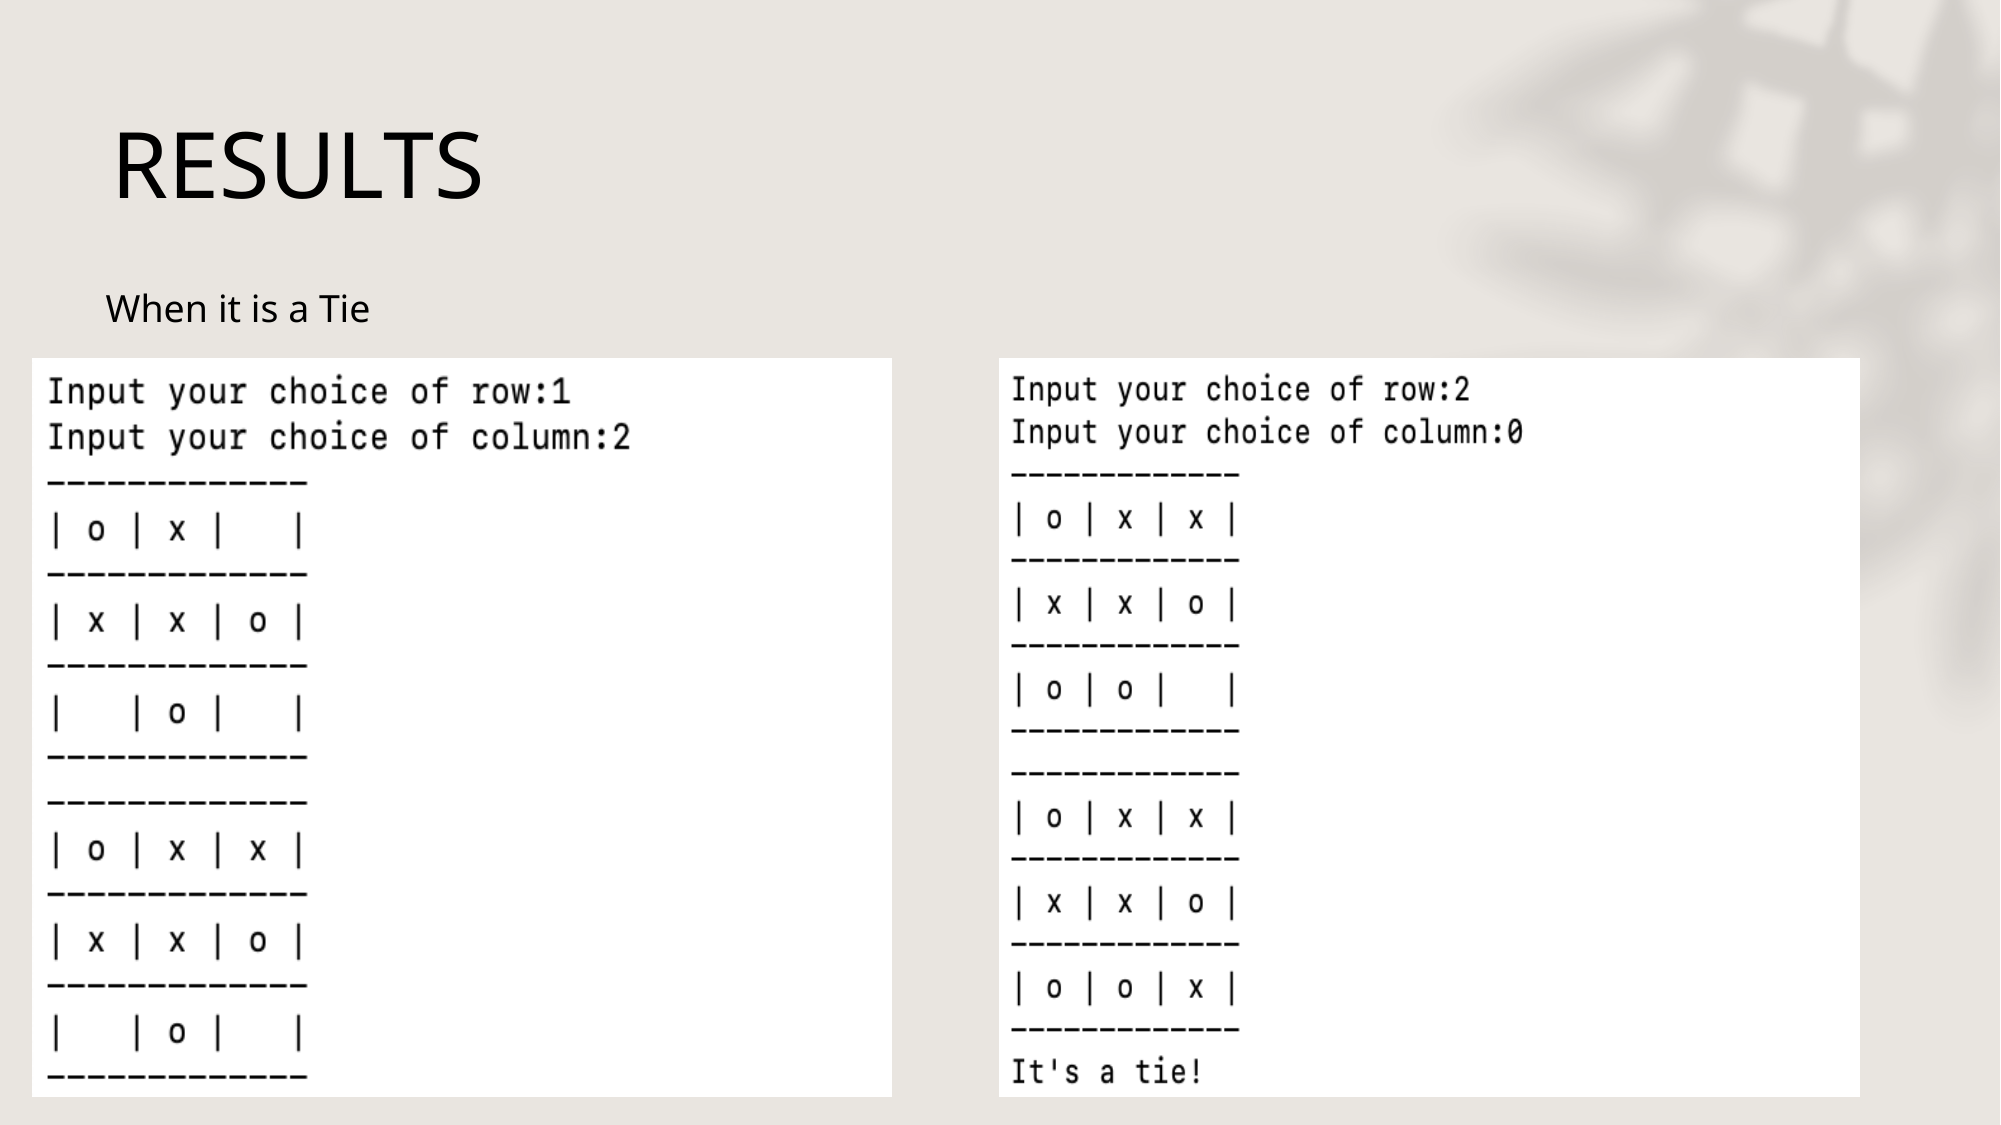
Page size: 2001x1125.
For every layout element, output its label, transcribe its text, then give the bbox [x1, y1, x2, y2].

picture [999, 358, 1860, 1098]
text_box RESULTS [96, 99, 500, 225]
text_box When it is a Tie [90, 277, 506, 337]
picture [31, 358, 892, 1098]
